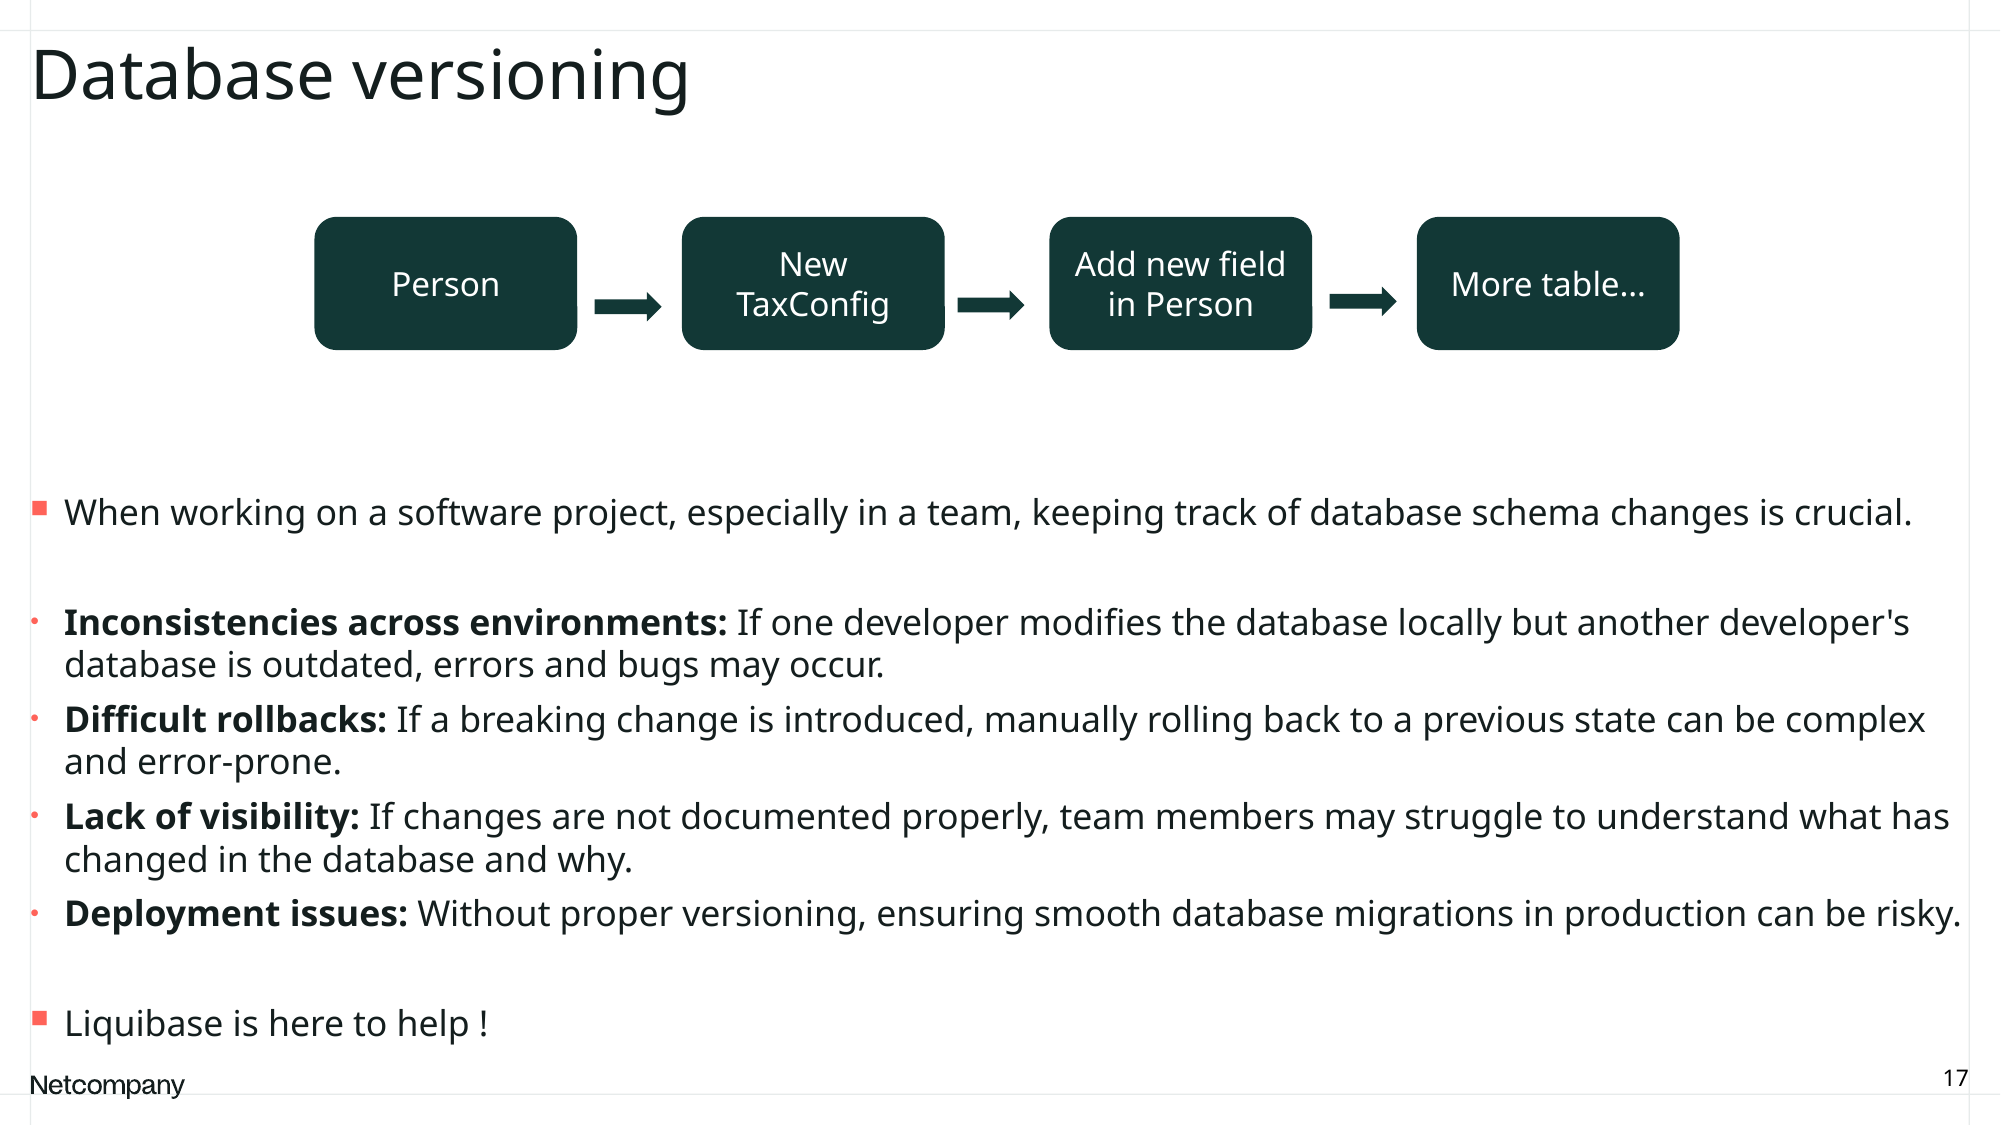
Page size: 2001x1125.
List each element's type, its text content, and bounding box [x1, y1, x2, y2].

text_box [1328, 284, 1399, 319]
text_box Person [313, 215, 579, 352]
text_box [956, 287, 1026, 323]
list When working on a software project, especially in a team, keeping track of database schema changes is crucial. Inconsistencies across environments: If one developer modifies the database locally but another developer's database is outdated, errors and bugs may occur. Difficult rollbacks: If a breaking change is introduced, manually rolling back to a previous state can be complex and error-prone. Lack of visibility: If changes are not documented properly, team members may struggle to understand what has changed in the database and why. Deployment issues: Without proper versioning, ensuring smooth database migrations in production can be risky. Liquibase is here to help ! [30, 490, 1970, 1059]
title Database versioning [30, 30, 1970, 149]
text_box New TaxConfig [680, 215, 946, 352]
text_box [593, 289, 664, 324]
slide_number 17 [1524, 1062, 1970, 1087]
text_box More table… [1415, 215, 1681, 352]
text_box Add new field in Person [1048, 215, 1314, 352]
